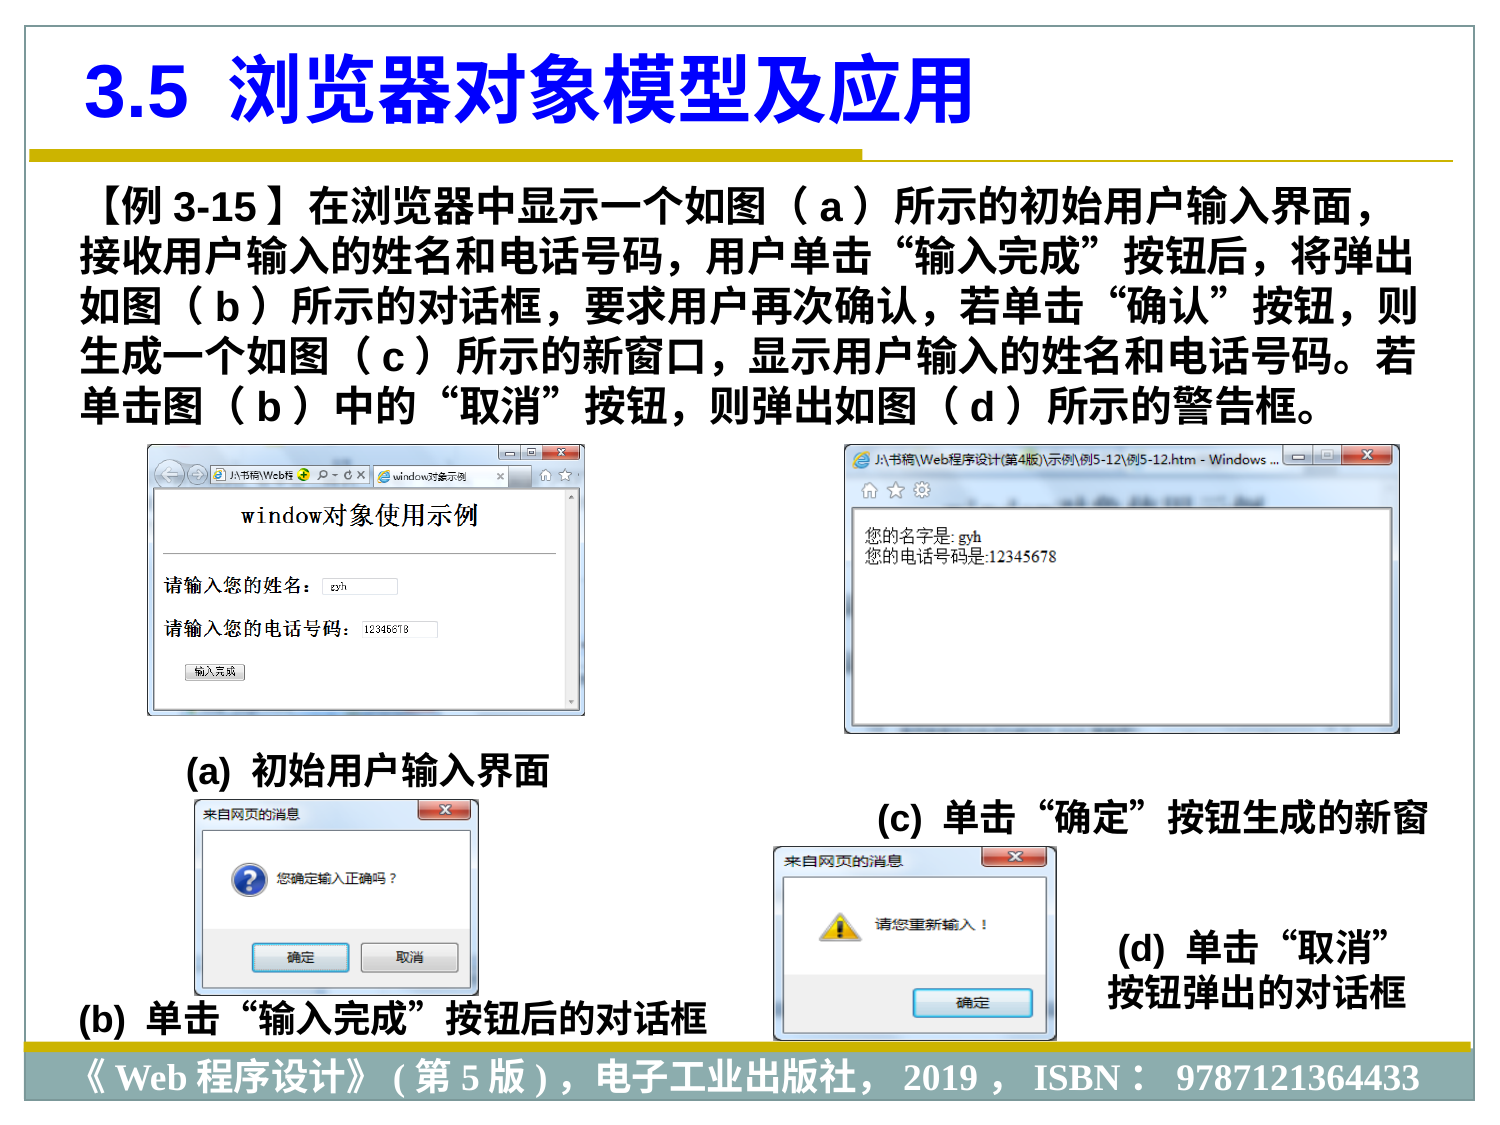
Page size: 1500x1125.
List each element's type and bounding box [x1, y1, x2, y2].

picture [147, 444, 585, 716]
text_box [64, 172, 1447, 438]
picture [773, 845, 1058, 1041]
picture [844, 444, 1400, 734]
text_box [171, 739, 668, 800]
text_box [1092, 916, 1447, 1022]
text_box [53, 987, 739, 1048]
text_box [70, 35, 1421, 114]
text_box [862, 786, 1459, 892]
picture [194, 799, 479, 996]
